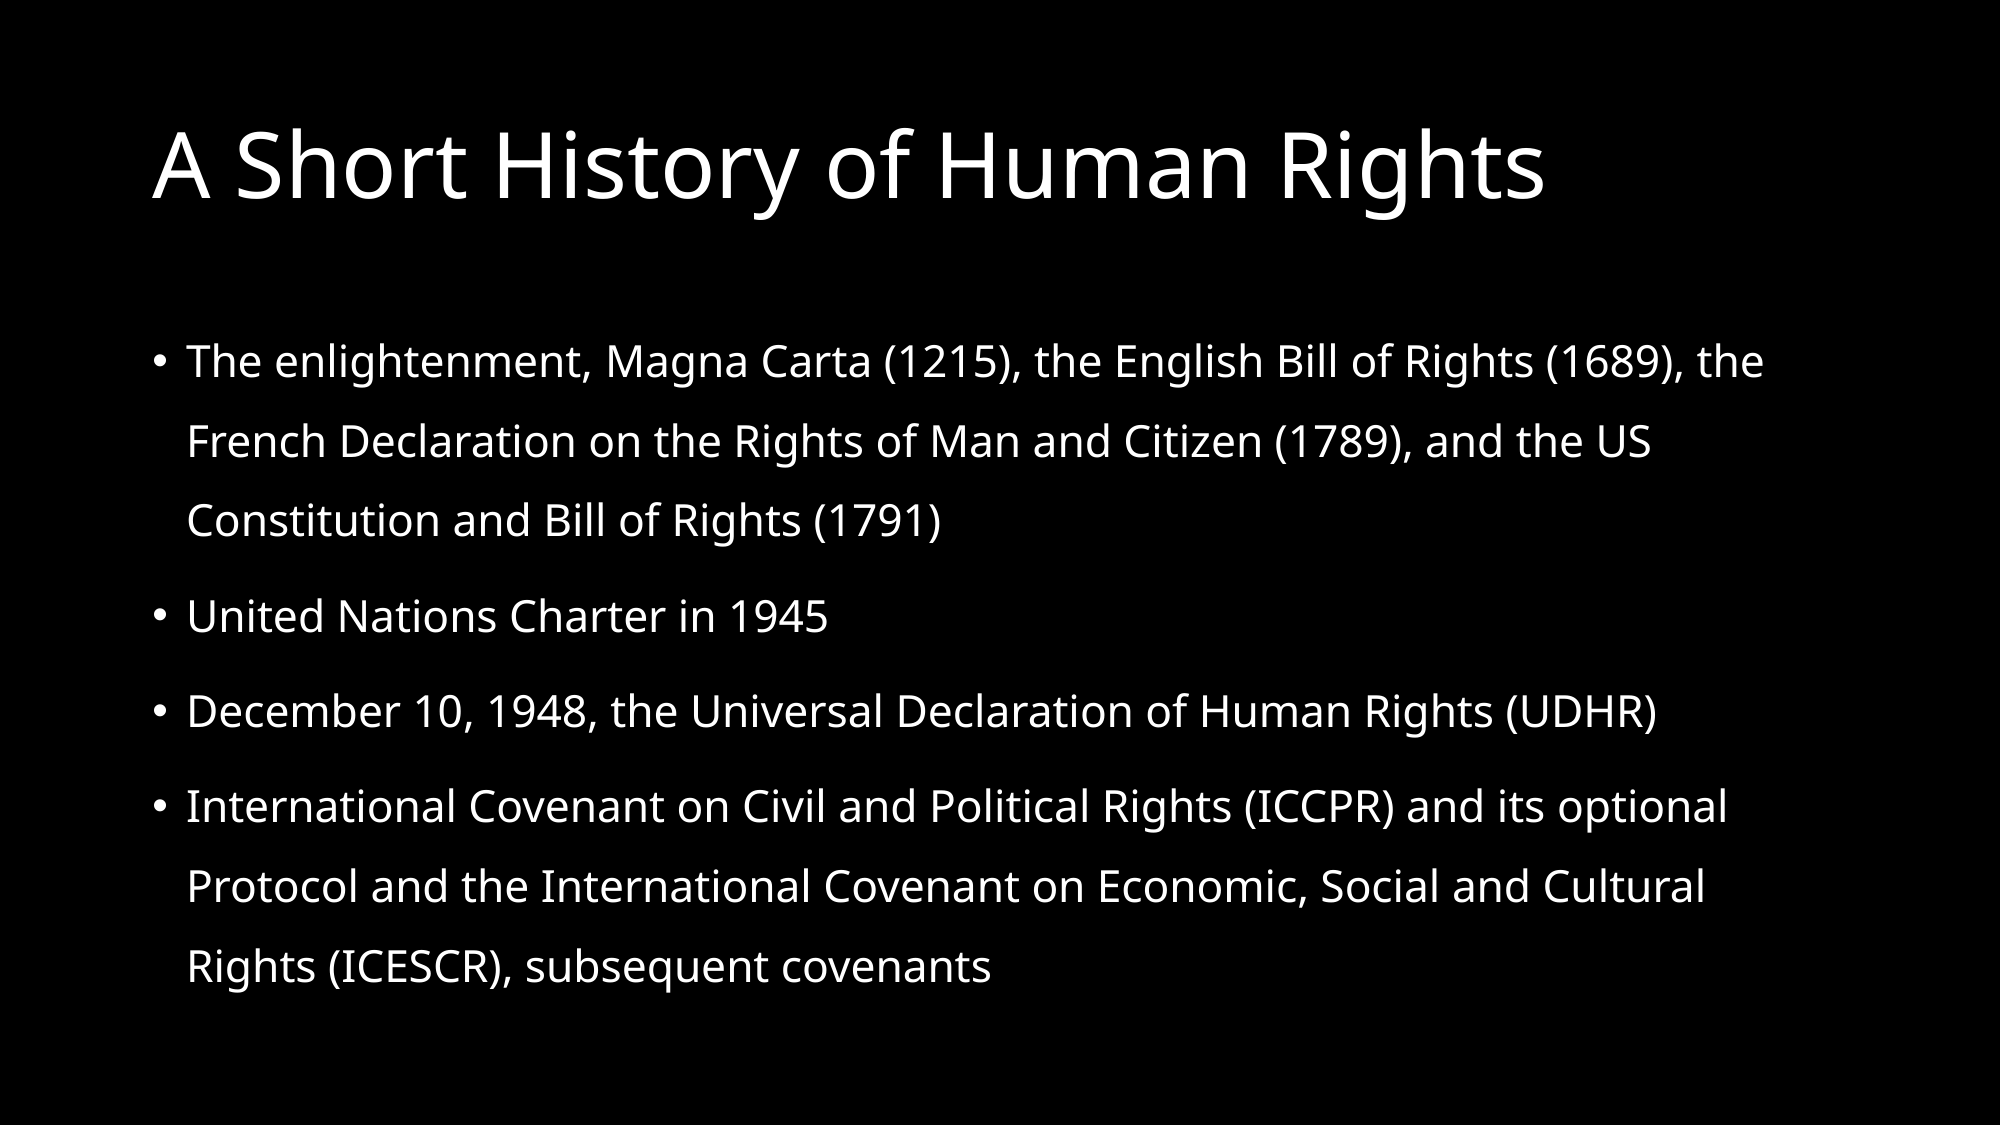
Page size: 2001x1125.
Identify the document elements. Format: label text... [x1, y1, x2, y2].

list The enlightenment, Magna Carta (1215), the English Bill of Rights (1689), the French Declaration on the Rights of Man and Citizen (1789), and the US Constitution and Bill of Rights (1791) United Nations Charter in 1945 December 10, 1948, the Universal Declaration of Human Rights (UDHR) International Covenant on Civil and Political Rights (ICCPR) and its optional Protocol and the International Covenant on Economic, Social and Cultural Rights (ICESCR), subsequent covenants [137, 299, 1863, 1014]
title A Short History of Human Rights [137, 59, 1863, 278]
